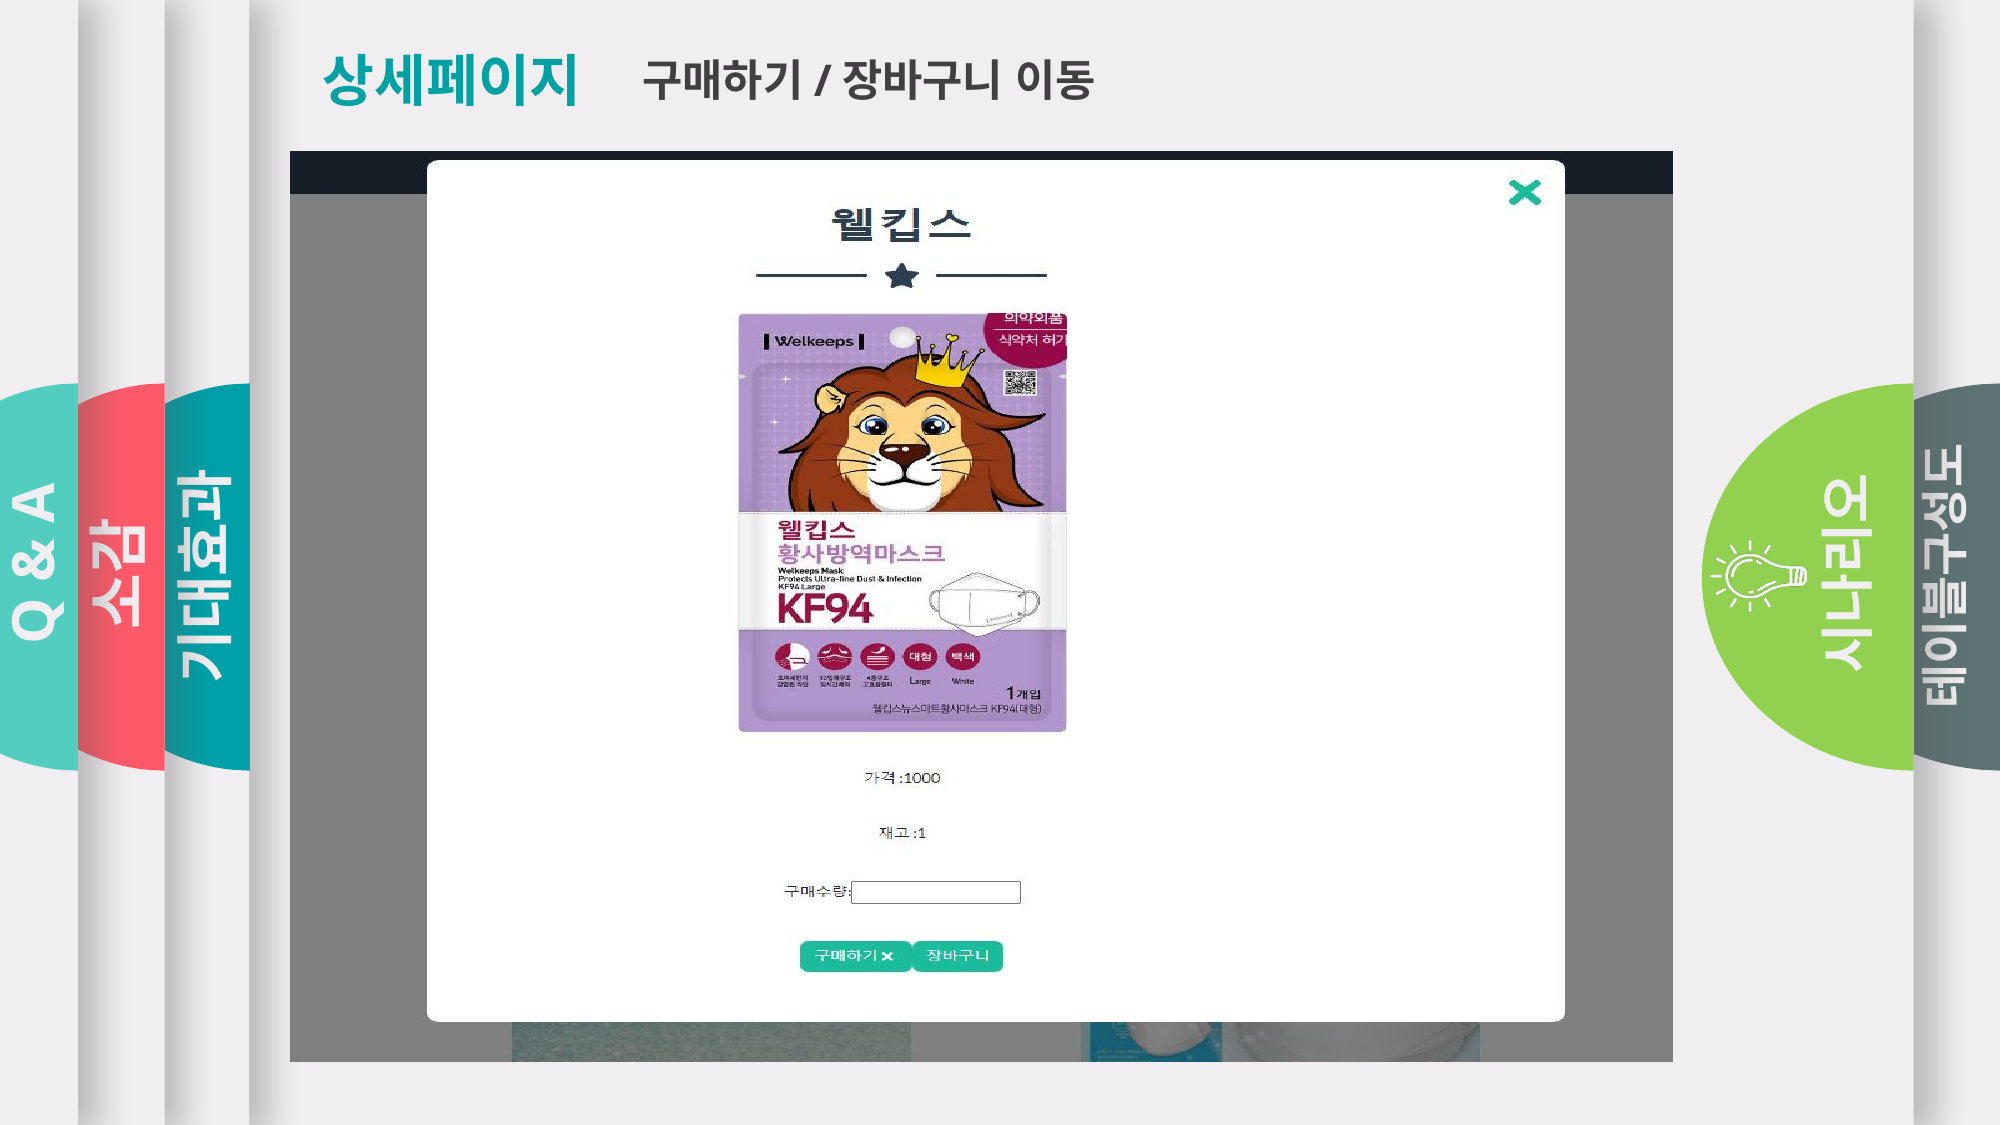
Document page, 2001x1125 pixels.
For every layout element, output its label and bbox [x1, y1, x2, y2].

text_box [165, 0, 250, 1125]
text_box [1914, 0, 2000, 1125]
text_box [78, 0, 165, 1125]
text_box [0, 0, 78, 1125]
picture [289, 151, 1673, 1062]
text_box [250, 0, 1914, 1125]
